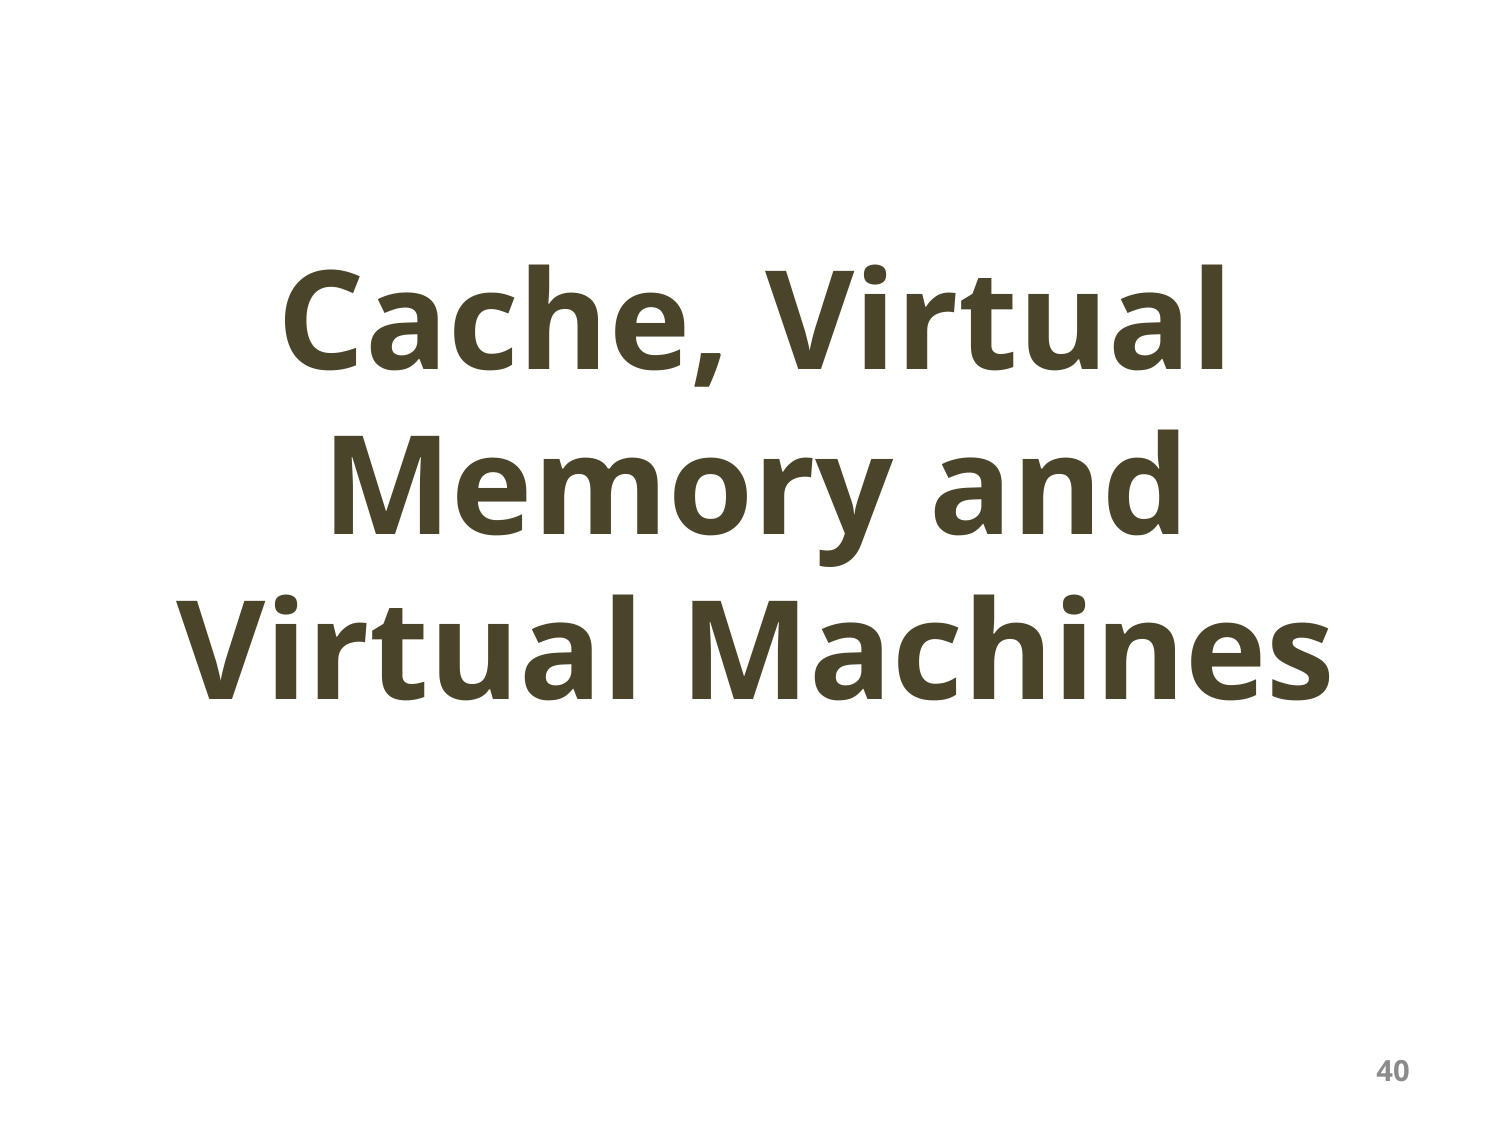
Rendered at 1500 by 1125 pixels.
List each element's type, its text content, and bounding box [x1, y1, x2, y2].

title Cache, Virtual Memory and Virtual Machines [99, 62, 1413, 988]
slide_number 40 [1074, 1042, 1425, 1103]
